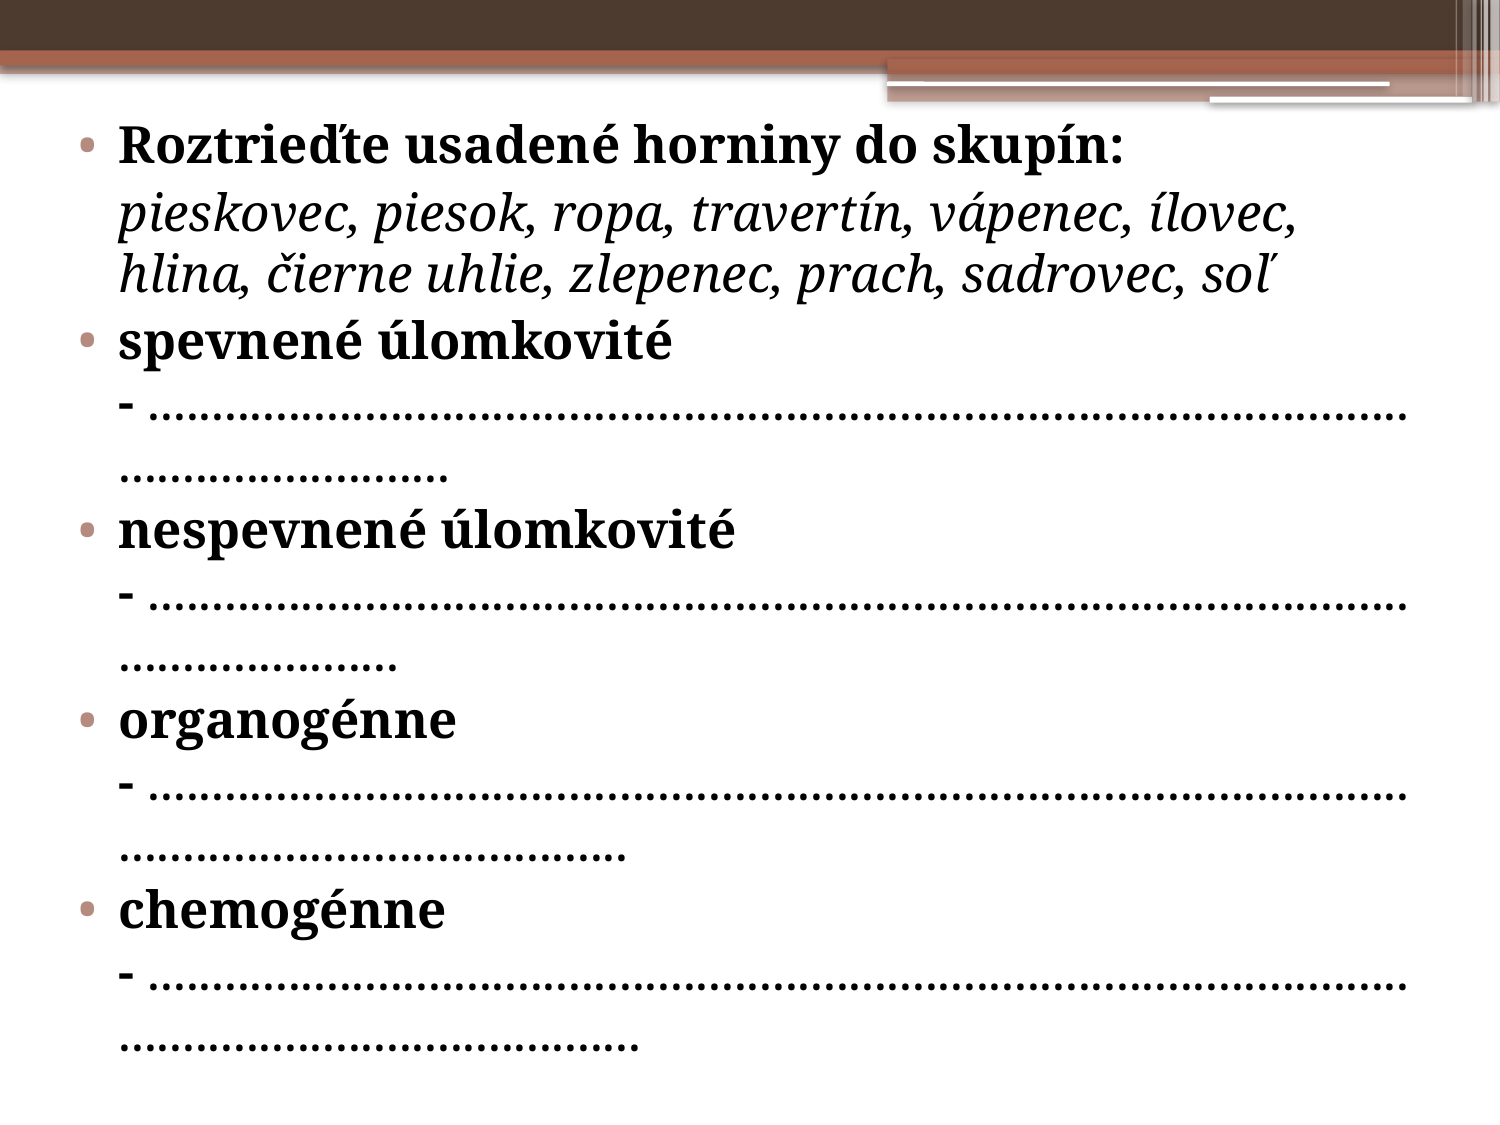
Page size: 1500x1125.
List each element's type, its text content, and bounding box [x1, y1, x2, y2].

list Roztrieďte usadené horniny do skupín: pieskovec, piesok, ropa, travertín, vápenec, ílovec, hlina, čierne uhlie, zlepenec, prach, sadrovec, soľ spevnené úlomkovité - ............................................................................................................................. nespevnené úlomkovité - ......................................................................................................................... organogénne - ........................................................................................................................................... chemogénne - ............................................................................................................................................ [46, 105, 1425, 1079]
